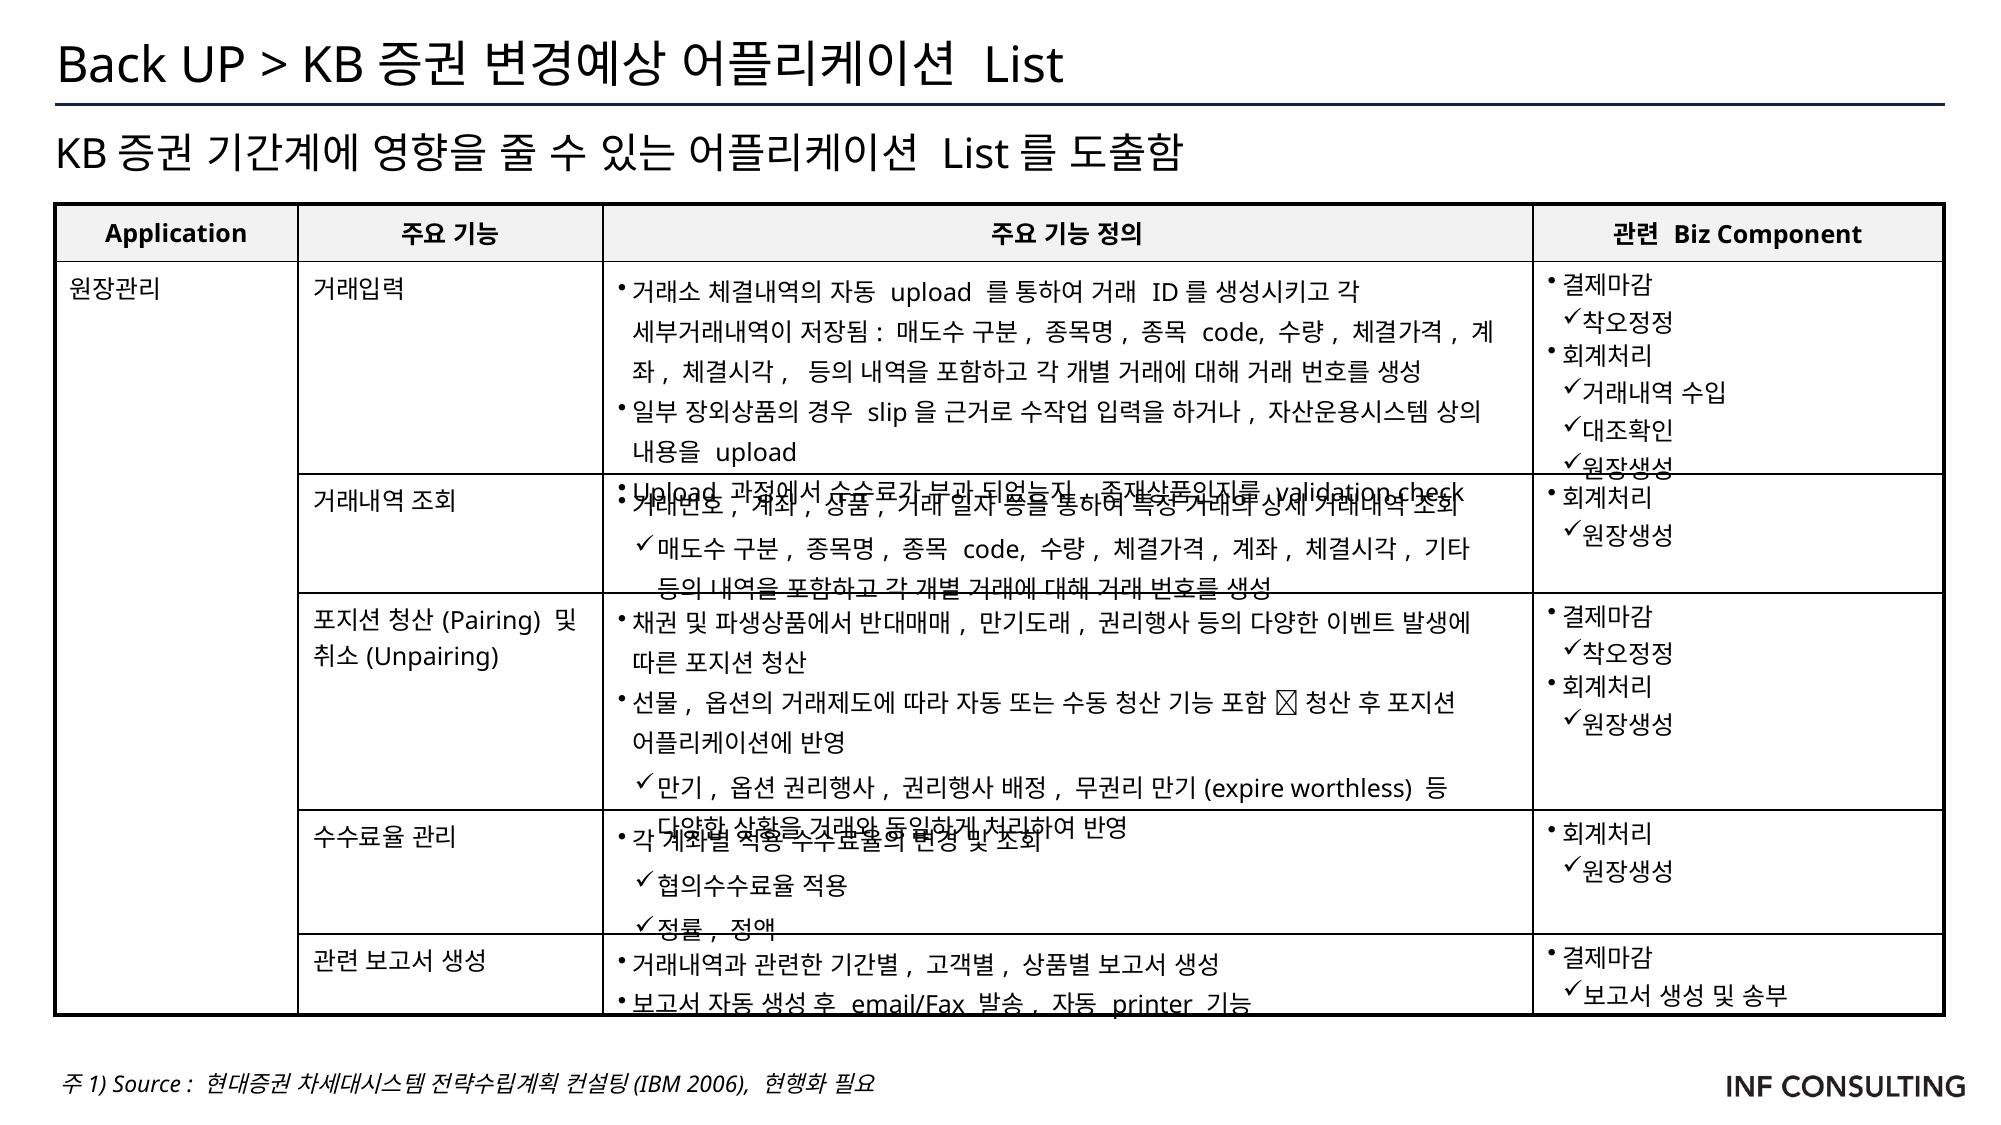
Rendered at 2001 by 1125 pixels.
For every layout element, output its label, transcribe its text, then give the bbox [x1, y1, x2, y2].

picture [1721, 1072, 1969, 1100]
table_cell 거래소 체결내역의 자동 upload 를 통하여 거래 ID를 생성시키고 각 세부거래내역이 저장됨: 매도수 구분, 종목명, 종목 code, 수량, 체결가격, 계좌, 체결시각, 등의 내역을 포함하고 각 개별 거래에 대해 거래 번호를 생성 일부 장외상품의 경우 slip을 근거로 수작업 입력을 하거나, 자산운용시스템 상의 내용을 upload Upload 과정에서 수수료가 부과 되었는지, 존재상품인지를 validation check [604, 262, 1532, 473]
table_cell 거래내역과 관련한 기간별, 고객별, 상품별 보고서 생성 보고서 자동 생성 후 email/Fax 발송, 자동 printer 기능 [604, 935, 1532, 1013]
table_cell 결제마감 착오정정 회계처리 원장생성 [1534, 594, 1942, 809]
table_cell 관련 보고서 생성 [299, 935, 602, 1013]
table_header Application [57, 206, 297, 261]
table_cell 거래입력 [299, 262, 602, 473]
title Back UP > KB증권 변경예상 어플리케이션 List [55, 30, 1947, 103]
table_cell 포지션 청산(Pairing) 및 취소(Unpairing) [299, 594, 602, 809]
table_cell 회계처리 원장생성 [1534, 811, 1942, 933]
table_cell 거래내역 조회 [299, 475, 602, 592]
text_box 주1) Source : 현대증권 차세대시스템 전략수립계획 컨설팅(IBM 2006), 현행화 필요 [60, 1069, 961, 1097]
table_header 주요 기능 정의 [604, 206, 1532, 261]
table_cell 결제마감 착오정정 회계처리 거래내역 수입 대조확인 원장생성 [1534, 262, 1942, 473]
table_cell 채권 및 파생상품에서 반대매매, 만기도래, 권리행사 등의 다양한 이벤트 발생에 따른 포지션 청산 선물, 옵션의 거래제도에 따라 자동 또는 수동 청산 기능 포함  청산 후 포지션 어플리케이션에 반영 만기, 옵션 권리행사, 권리행사 배정, 무권리 만기(expire worthless) 등 다양한 상황을 거래와 동일하게 처리하여 반영 [604, 594, 1532, 809]
table_cell 각 계좌별 적용 수수료율의 변경 및 조회 협의수수료율 적용 정률, 정액 [604, 811, 1532, 933]
table_header 관련 Biz Component [1534, 206, 1942, 261]
subtitle KB증권 기간계에 영향을 줄 수 있는 어플리케이션 List를 도출함 [54, 126, 1947, 181]
table_cell 원장관리 [57, 262, 297, 1013]
table_cell 수수료율 관리 [299, 811, 602, 933]
table_cell 거래번호, 계좌, 상품, 거래 일자 등을 통하여 특정 거래의 상세 거래내역 조회 매도수 구분, 종목명, 종목 code, 수량, 체결가격, 계좌, 체결시각, 기타 등의 내역을 포함하고 각 개별 거래에 대해 거래 번호를 생성 [604, 475, 1532, 592]
table_cell 결제마감 보고서 생성 및 송부 [1534, 935, 1942, 1013]
table_cell 회계처리 원장생성 [1534, 475, 1942, 592]
table_header 주요 기능 [299, 206, 602, 261]
